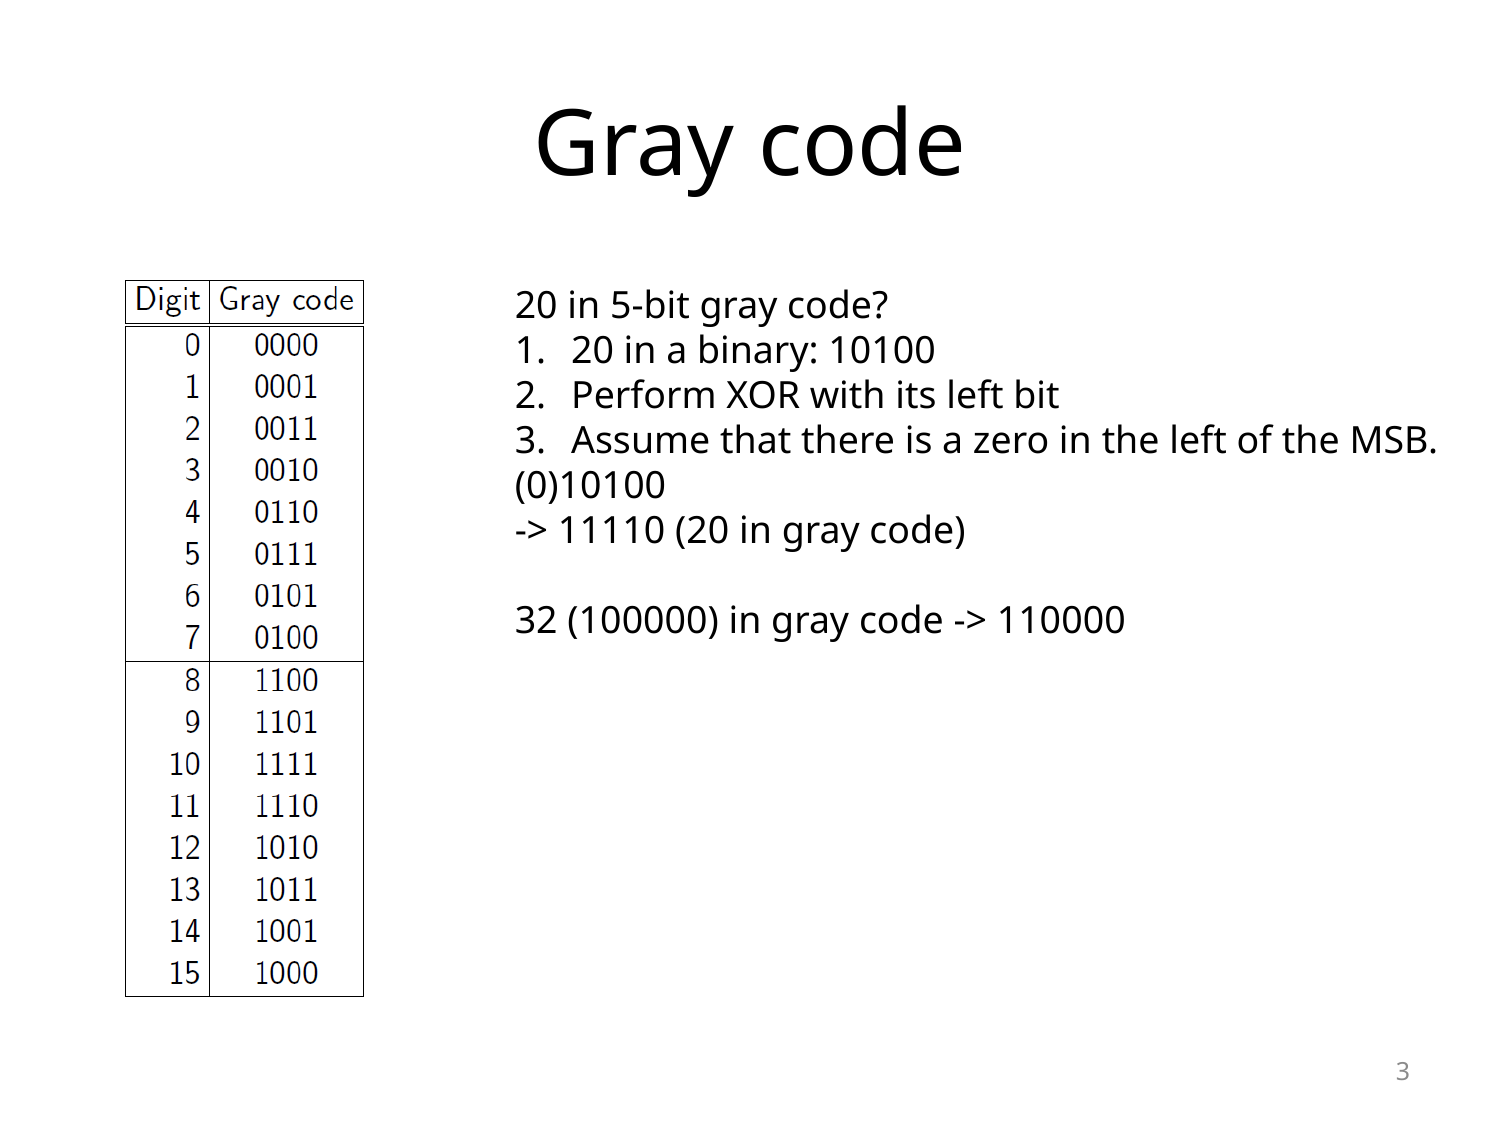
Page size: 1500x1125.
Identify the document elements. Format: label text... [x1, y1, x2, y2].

title Gray code [75, 45, 1425, 233]
text_box 20 in 5-bit gray code? 20 in a binary: 10100 Perform XOR with its left bit Assume that there is a zero in the left of the MSB. (0)10100 -> 11110 (20 in gray code) 32 (100000) in gray code -> 110000 [499, 274, 1463, 649]
slide_number 3 [1074, 1042, 1425, 1103]
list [112, 266, 374, 1009]
